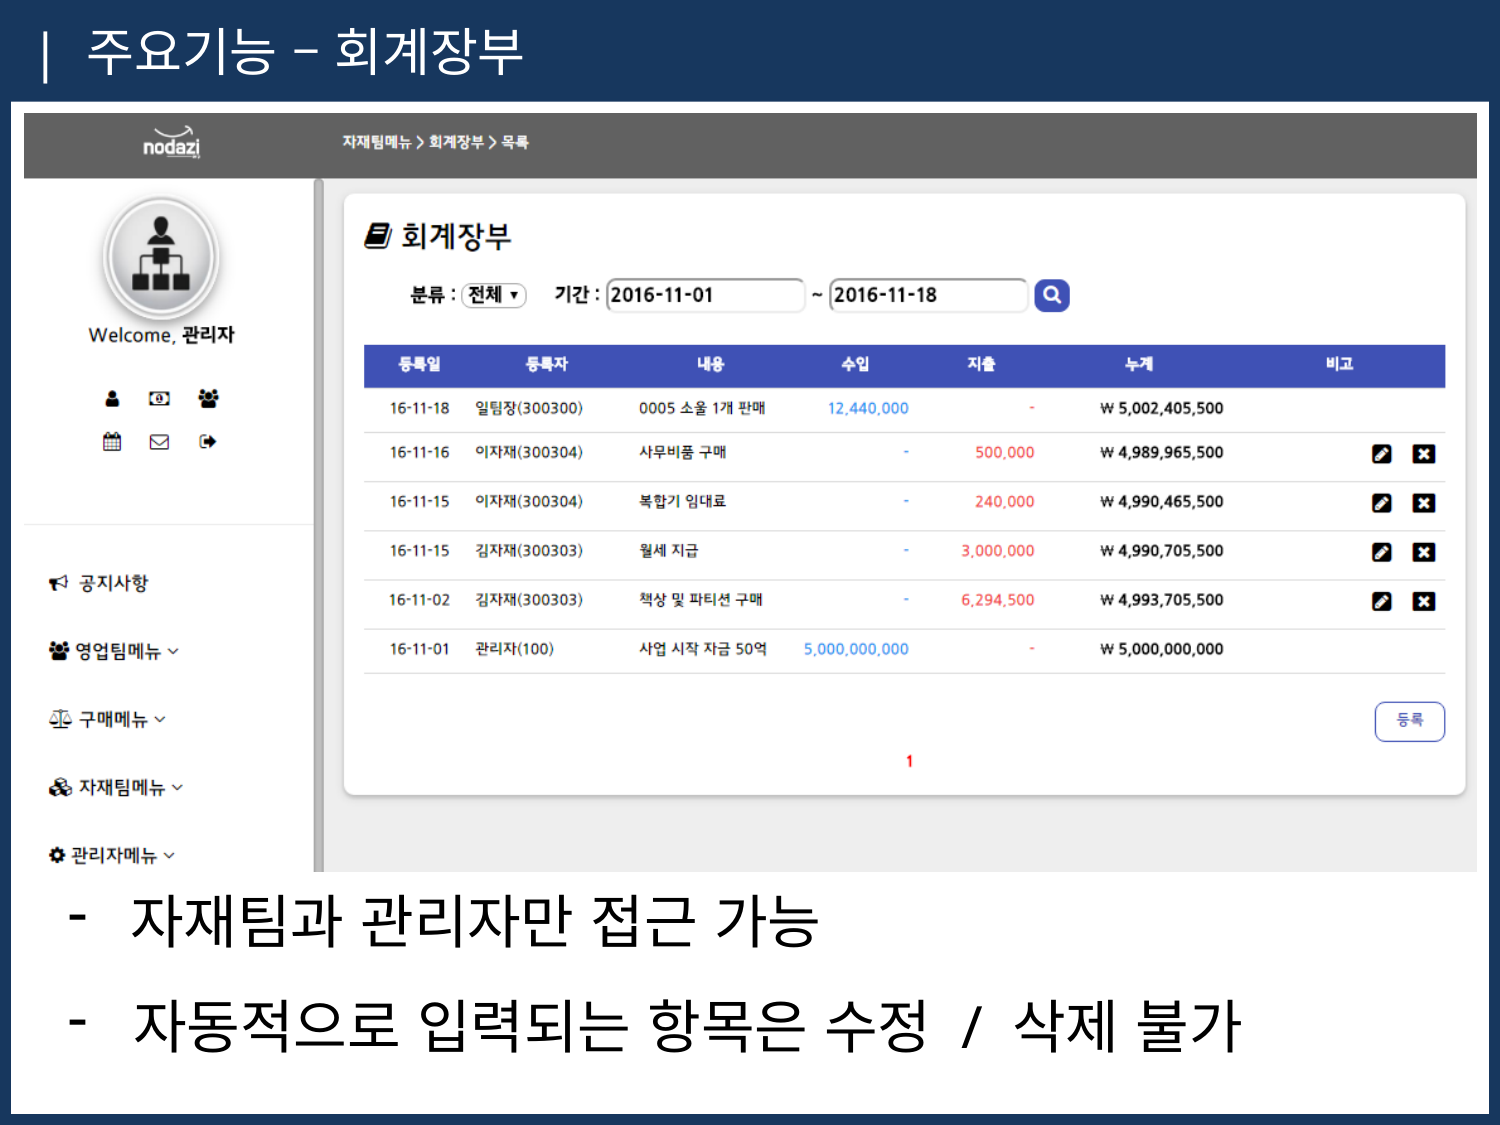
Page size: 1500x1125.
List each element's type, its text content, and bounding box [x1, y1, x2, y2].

text_box 자재팀과 관리자만 접근 가능 자동적으로 입력되는 항목은 수정 / 삭제 불가 [53, 880, 1412, 1068]
picture [24, 113, 1477, 872]
text_box [0, 0, 1500, 1125]
